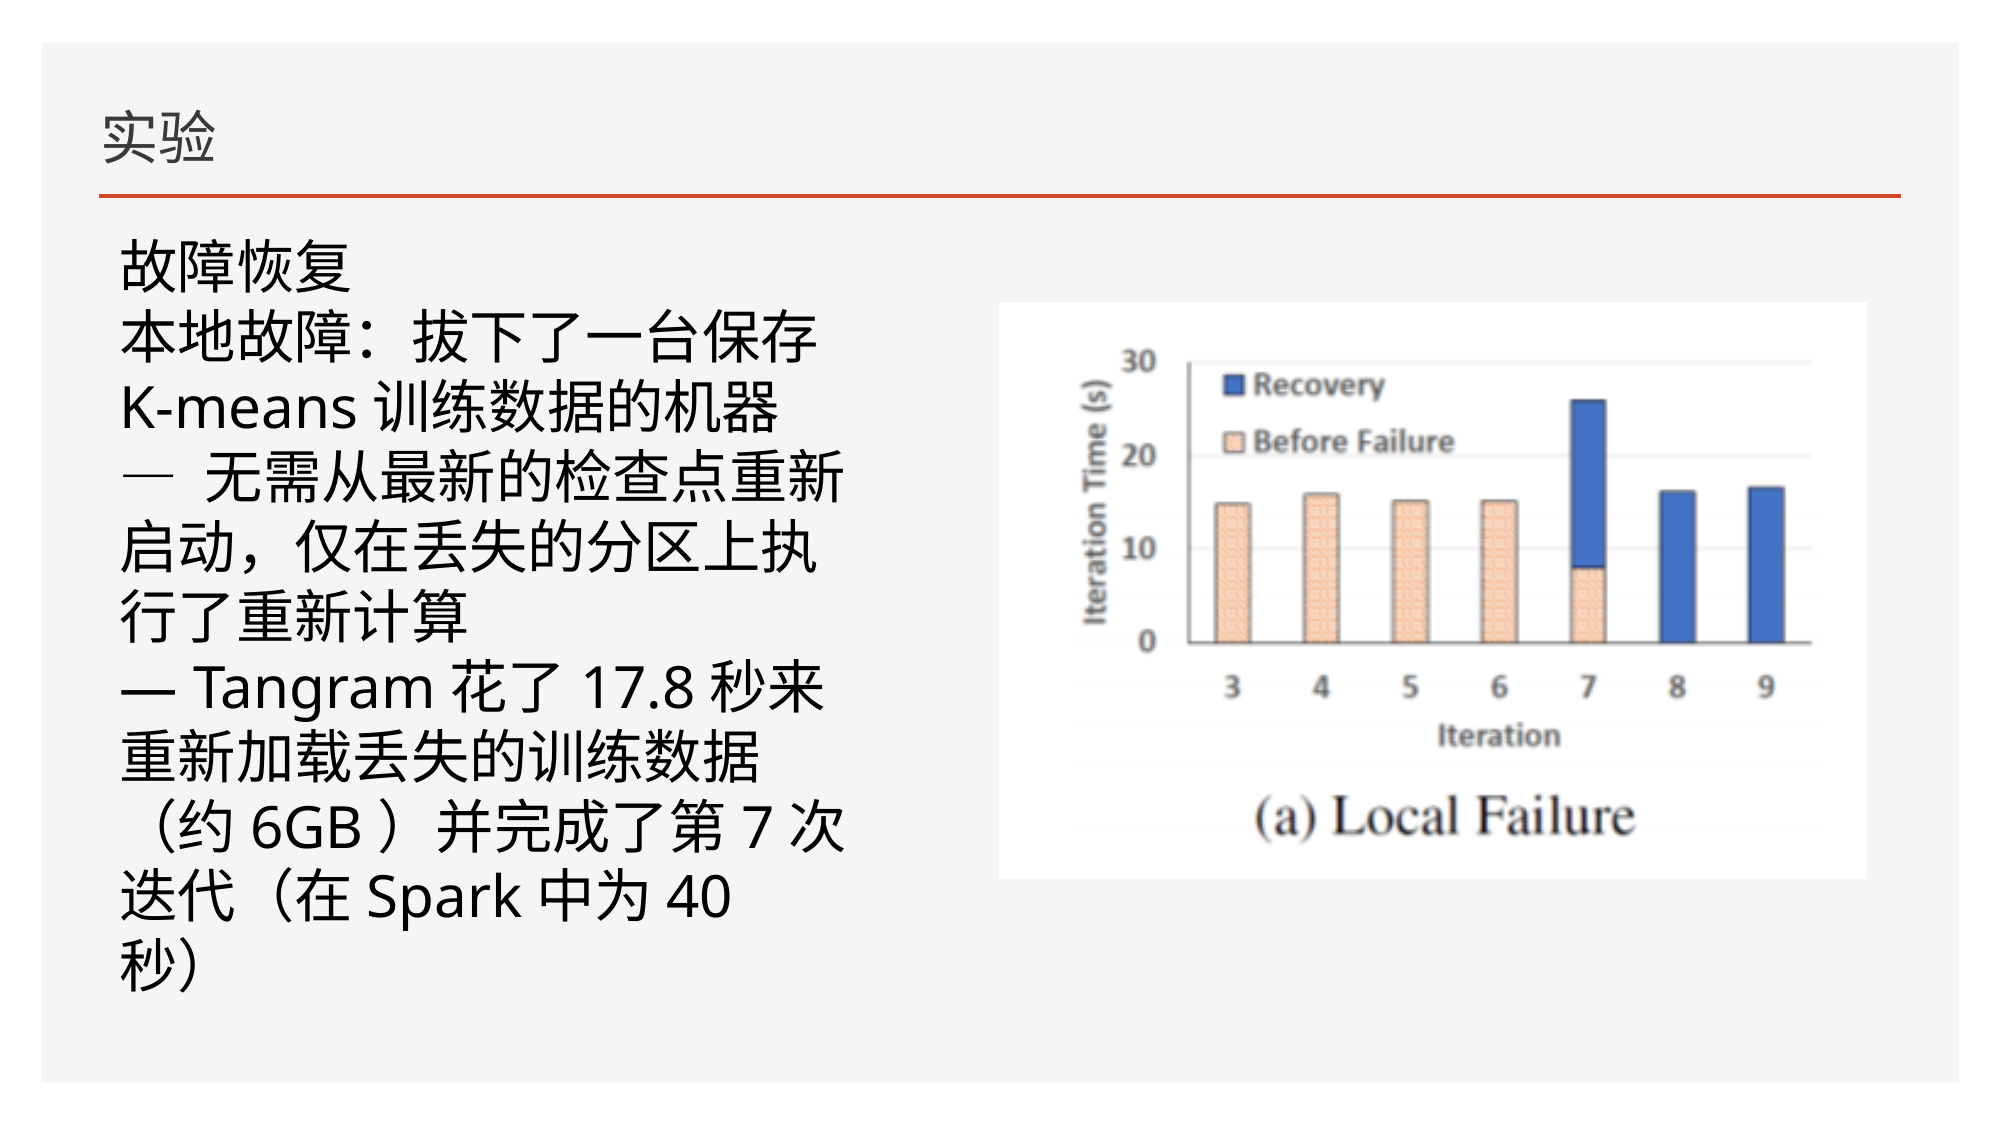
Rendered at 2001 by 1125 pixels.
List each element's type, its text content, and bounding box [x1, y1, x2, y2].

title 实验 [85, 73, 1214, 179]
picture [999, 302, 1867, 879]
text_box 故障恢复 本地故障：拔下了一台保存K-means训练数据的机器 — 无需从最新的检查点重新启动，仅在丢失的分区上执行了重新计算 — Tangram花了17.8秒来重新加载丢失的训练数据（约6GB）并完成了第7次迭代（在Spark中为40秒） [104, 222, 874, 1077]
